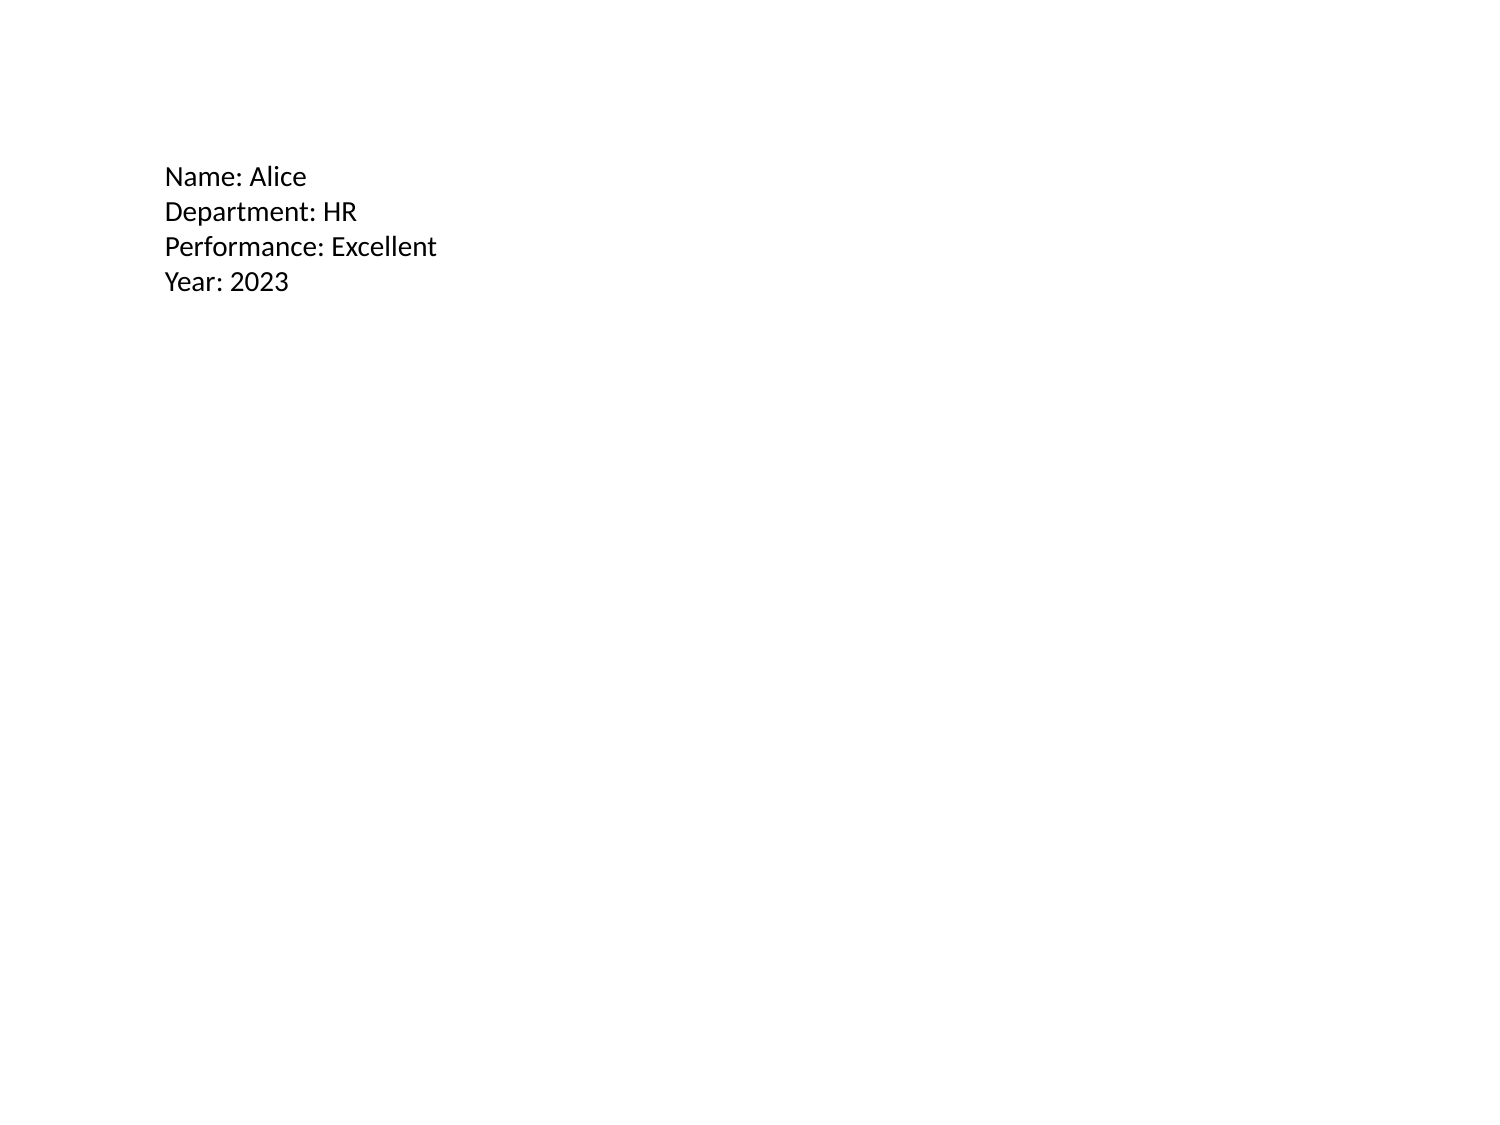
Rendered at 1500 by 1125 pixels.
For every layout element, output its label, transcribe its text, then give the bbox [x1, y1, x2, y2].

text_box Name: Alice Department: HR Performance: Excellent Year: 2023 [149, 149, 1350, 340]
